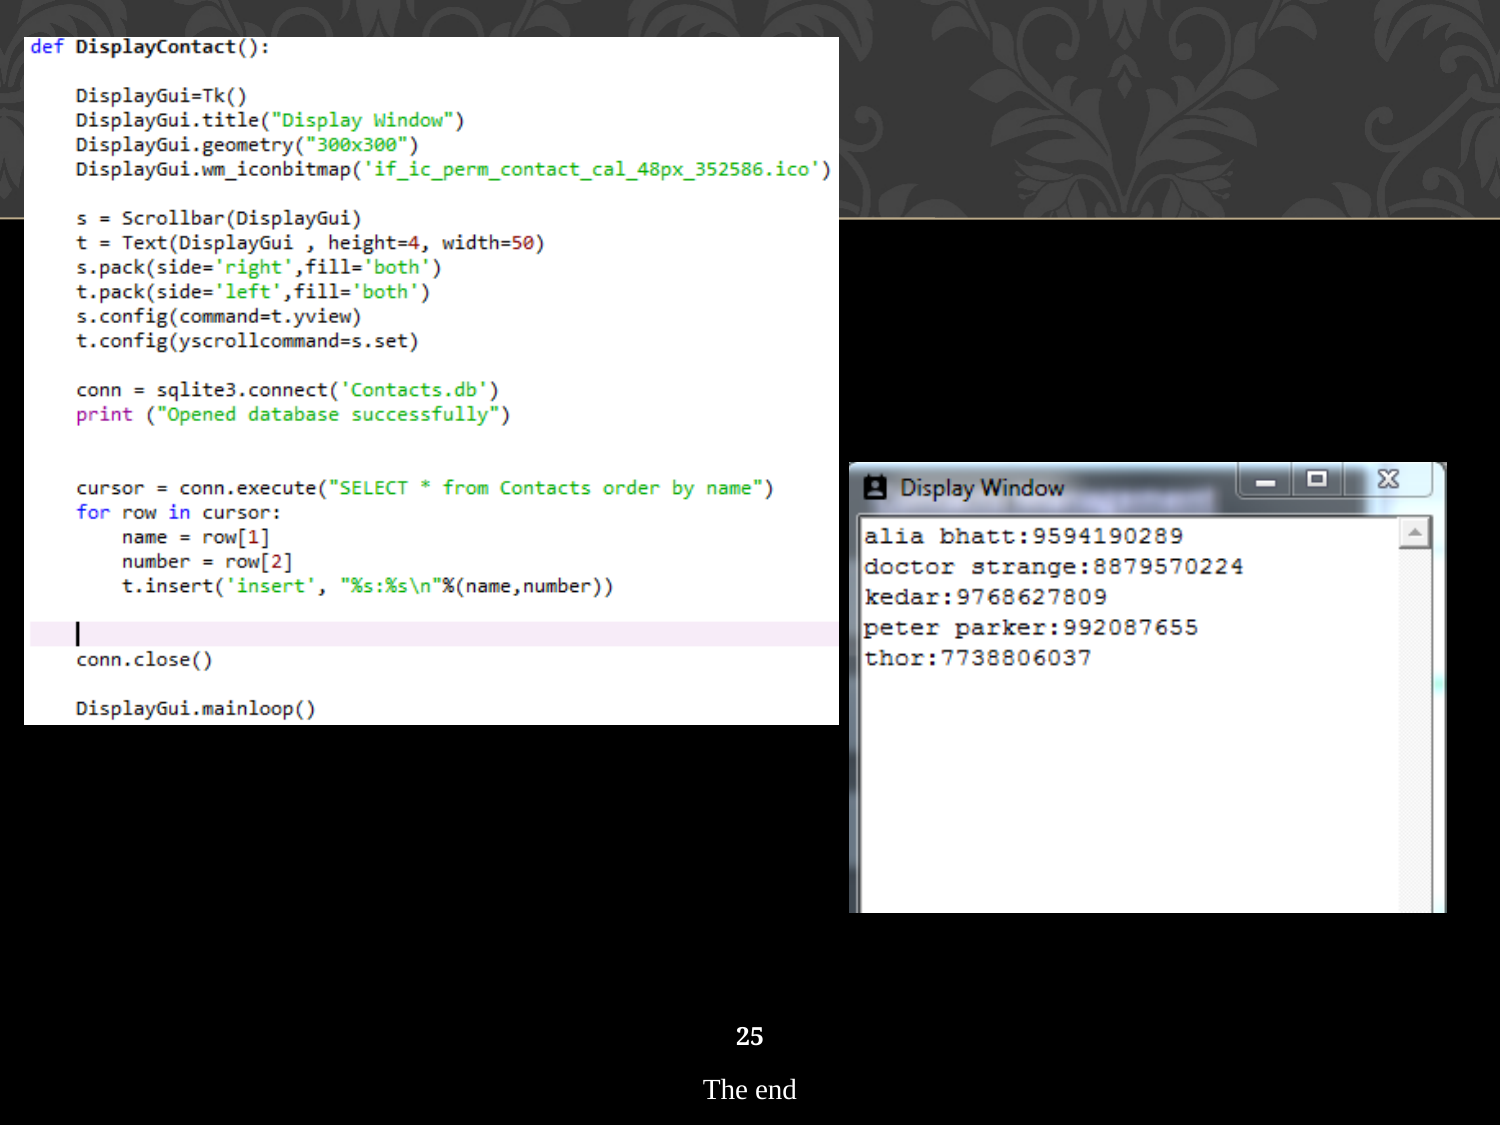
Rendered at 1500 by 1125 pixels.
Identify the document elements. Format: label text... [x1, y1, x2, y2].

picture [849, 462, 1447, 913]
picture [24, 37, 839, 726]
slide_number 25 [662, 1012, 838, 1063]
footer The end [237, 1064, 1263, 1112]
